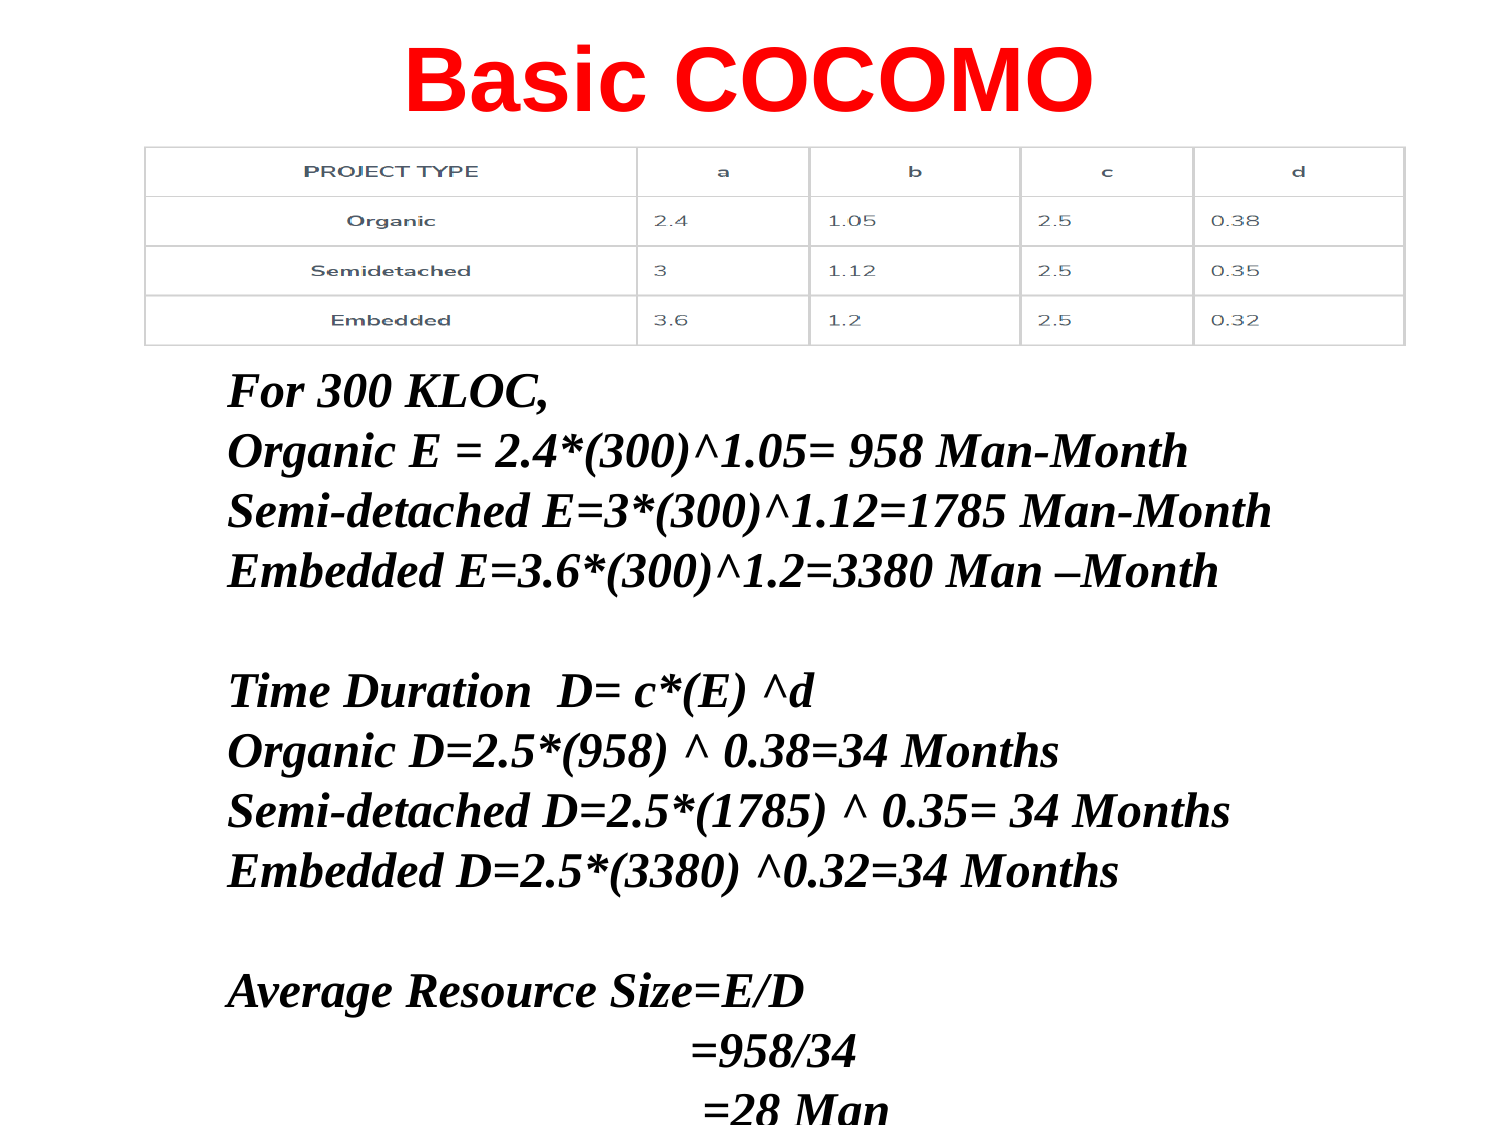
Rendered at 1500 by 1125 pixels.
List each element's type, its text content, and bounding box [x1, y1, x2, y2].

title Basic COCOMO [112, 0, 1388, 150]
text_box For 300 KLOC, Organic E = 2.4*(300)^1.05= 958 Man-Month Semi-detached E=3*(300)^1.12=1785 Man-Month Embedded E=3.6*(300)^1.2=3380 Man –Month Time Duration D= c*(E) ^d Organic D=2.5*(958) ^ 0.38=34 Months Semi-detached D=2.5*(1785) ^ 0.35= 34 Months Embedded D=2.5*(3380) ^0.32=34 Months Average Resource Size=E/D =958/34 =28 Man [137, 349, 1425, 1125]
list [137, 137, 1413, 350]
